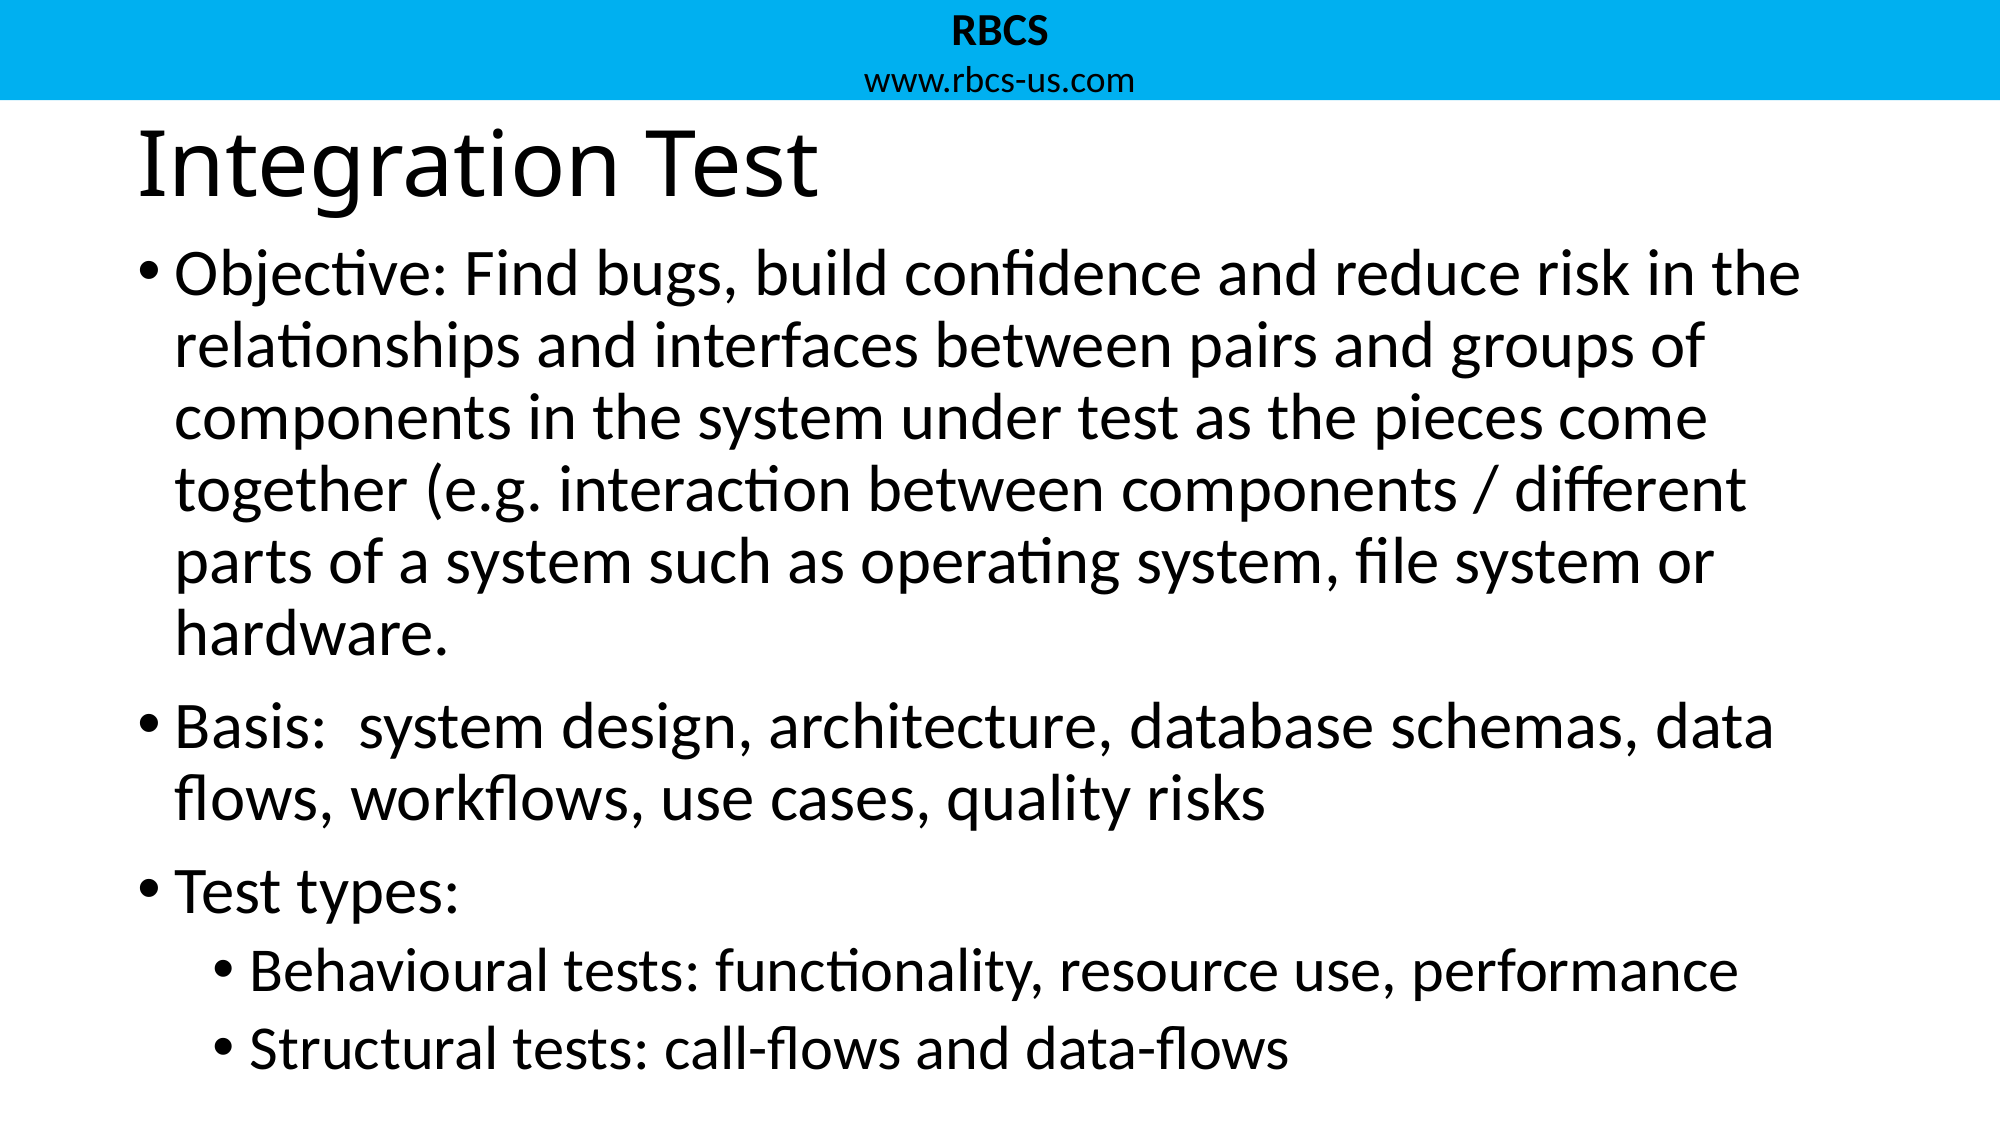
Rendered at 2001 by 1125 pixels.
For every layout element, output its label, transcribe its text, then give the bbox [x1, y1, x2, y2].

list Objective: Find bugs, build confidence and reduce risk in the relationships and interfaces between pairs and groups of components in the system under test as the pieces come together (e.g. interaction between components / different parts of a system such as operating system, file system or hardware. Basis: system design, architecture, database schemas, data flows, workflows, use cases, quality risks Test types: Behavioural tests: functionality, resource use, performance Structural tests: call-flows and data-flows [137, 237, 1863, 1125]
title Integration Test [137, 87, 1863, 237]
